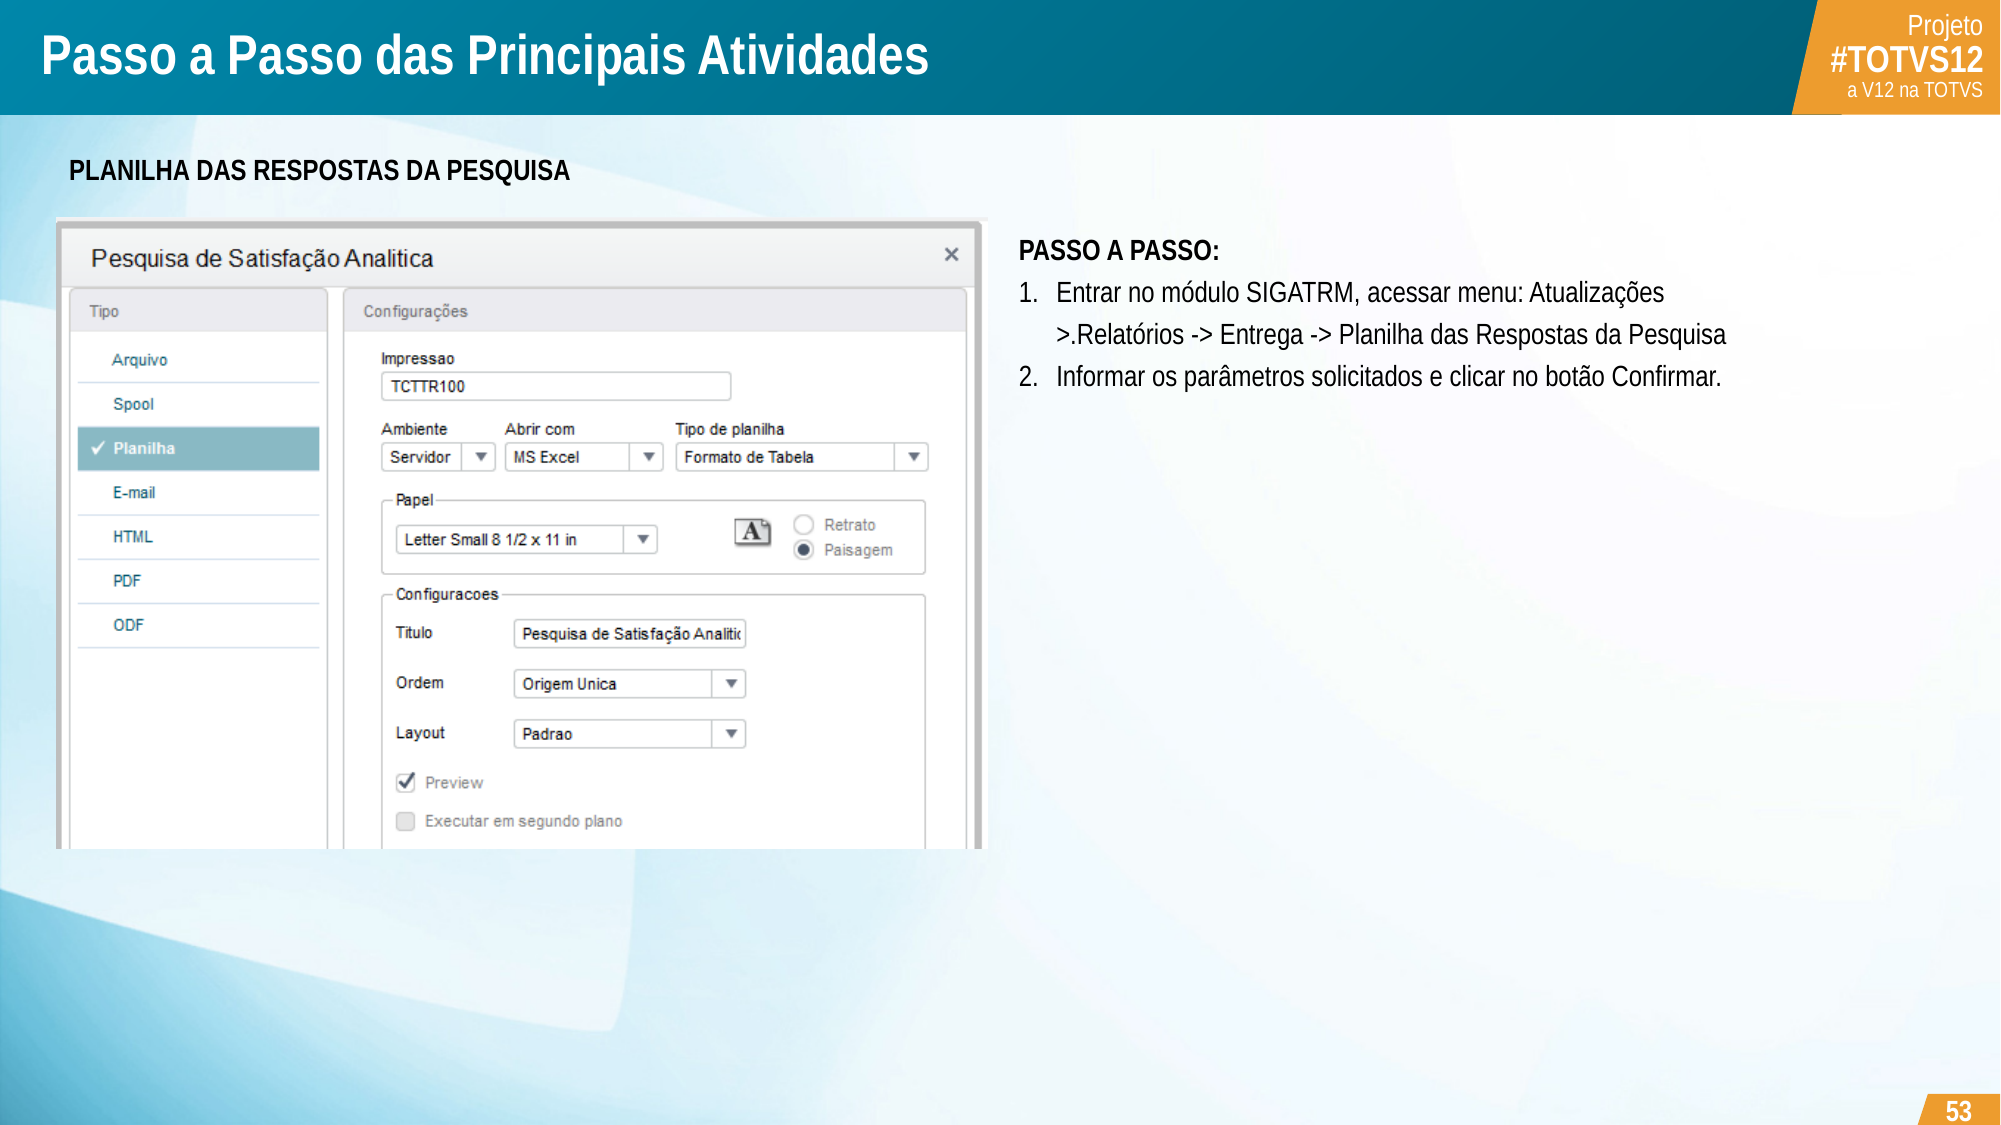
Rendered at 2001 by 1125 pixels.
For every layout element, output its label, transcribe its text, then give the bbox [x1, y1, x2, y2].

picture [0, 115, 2001, 1125]
text_box PLANILHA DAS RESPOSTAS DA PESQUISA [55, 136, 916, 217]
slide_number 53 [1734, 1079, 2000, 1125]
text_box PASSO A PASSO: Entrar no módulo SIGATRM, acessar menu: Atualizações >.Relatórios -> Entrega -> Planilha das Respostas da Pesquisa Informar os parâmetros solicitados e clicar no botão Confirmar. [1005, 216, 1788, 379]
title Passo a Passo das Principais Atividades [26, 18, 1262, 95]
